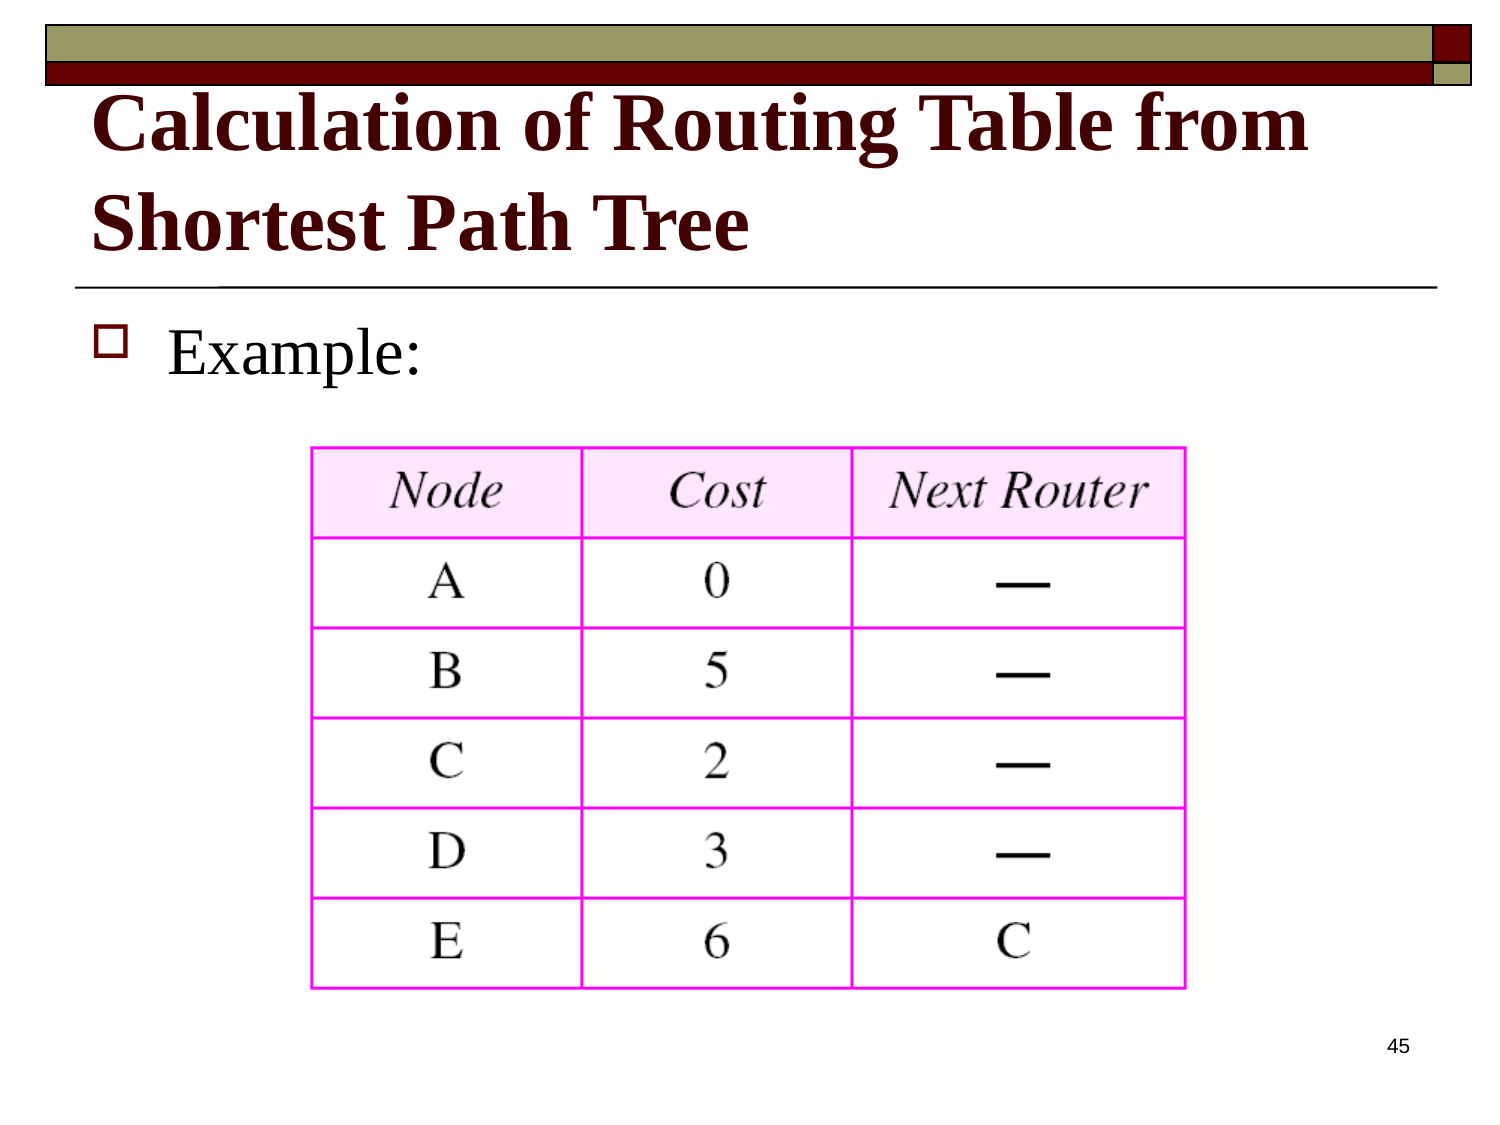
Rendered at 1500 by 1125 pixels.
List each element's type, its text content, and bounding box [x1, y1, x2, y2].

list Example: [74, 299, 1426, 447]
slide_number 45 [1112, 1024, 1426, 1101]
title Calculation of Routing Table from Shortest Path Tree [74, 87, 1426, 276]
picture [282, 433, 1218, 1002]
